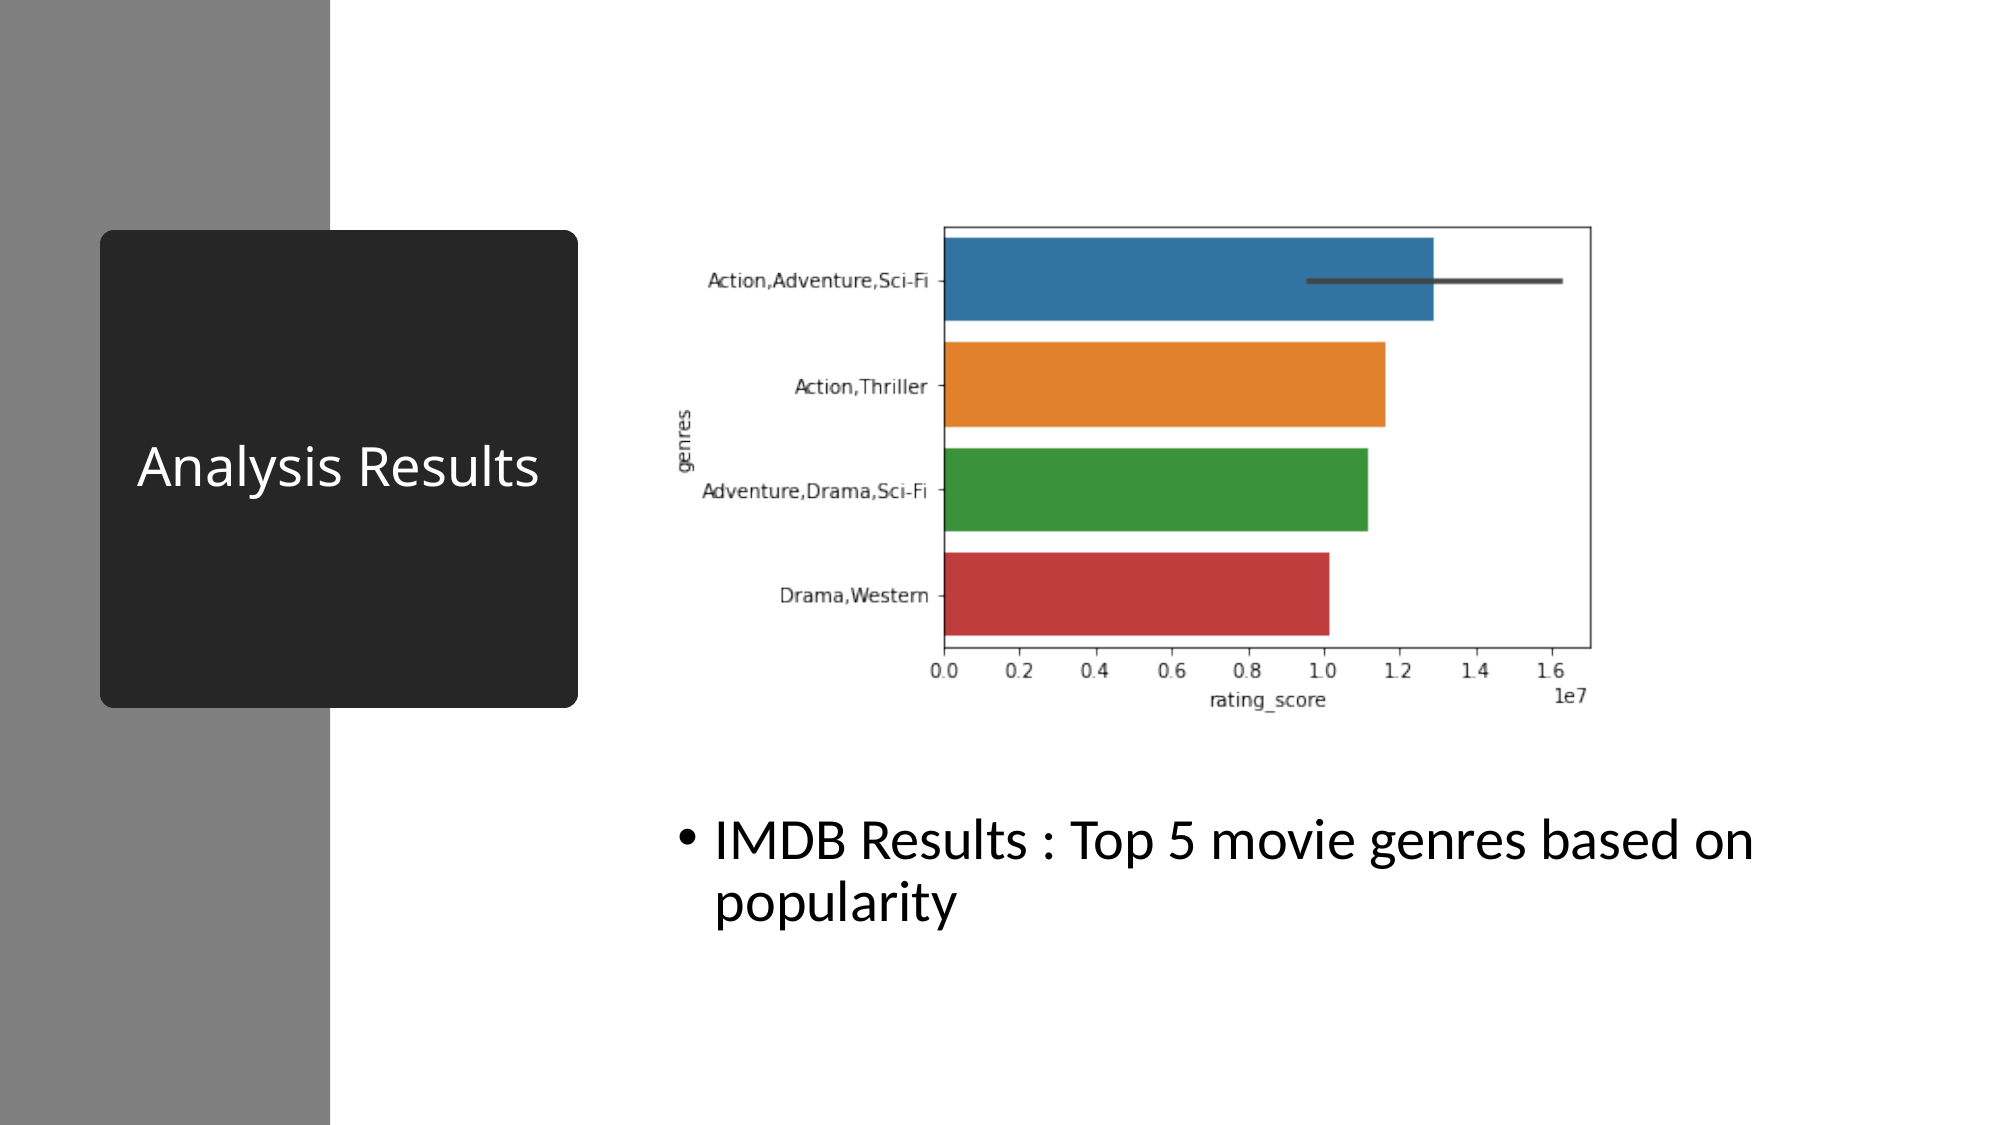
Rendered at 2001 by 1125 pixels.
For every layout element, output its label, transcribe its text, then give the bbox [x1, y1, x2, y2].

picture [662, 215, 1604, 723]
list IMDB Results : Top 5 movie genres based on popularity [662, 801, 1842, 1014]
title Analysis Results [113, 243, 564, 694]
text_box [0, 0, 331, 1125]
